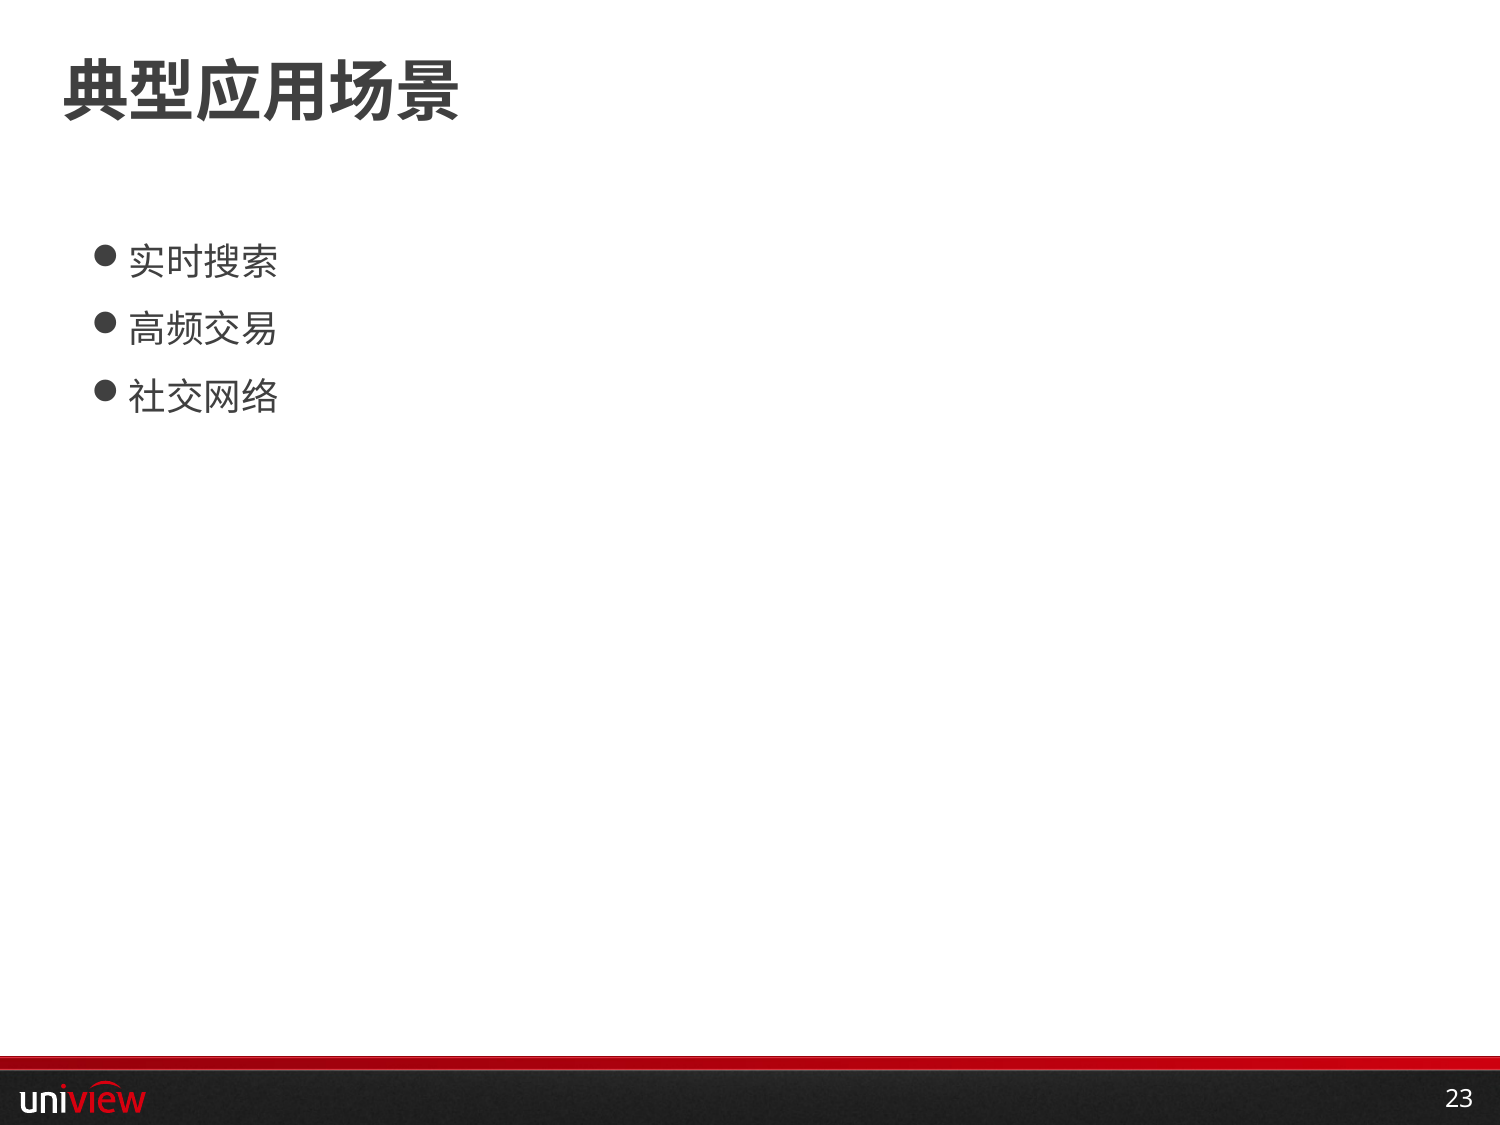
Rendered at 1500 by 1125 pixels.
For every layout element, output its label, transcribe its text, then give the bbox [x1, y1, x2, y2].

title 典型应用场景 [47, 41, 1398, 148]
list 实时搜索 高频交易 社交网络 [76, 208, 1436, 941]
picture [0, 1056, 1500, 1125]
